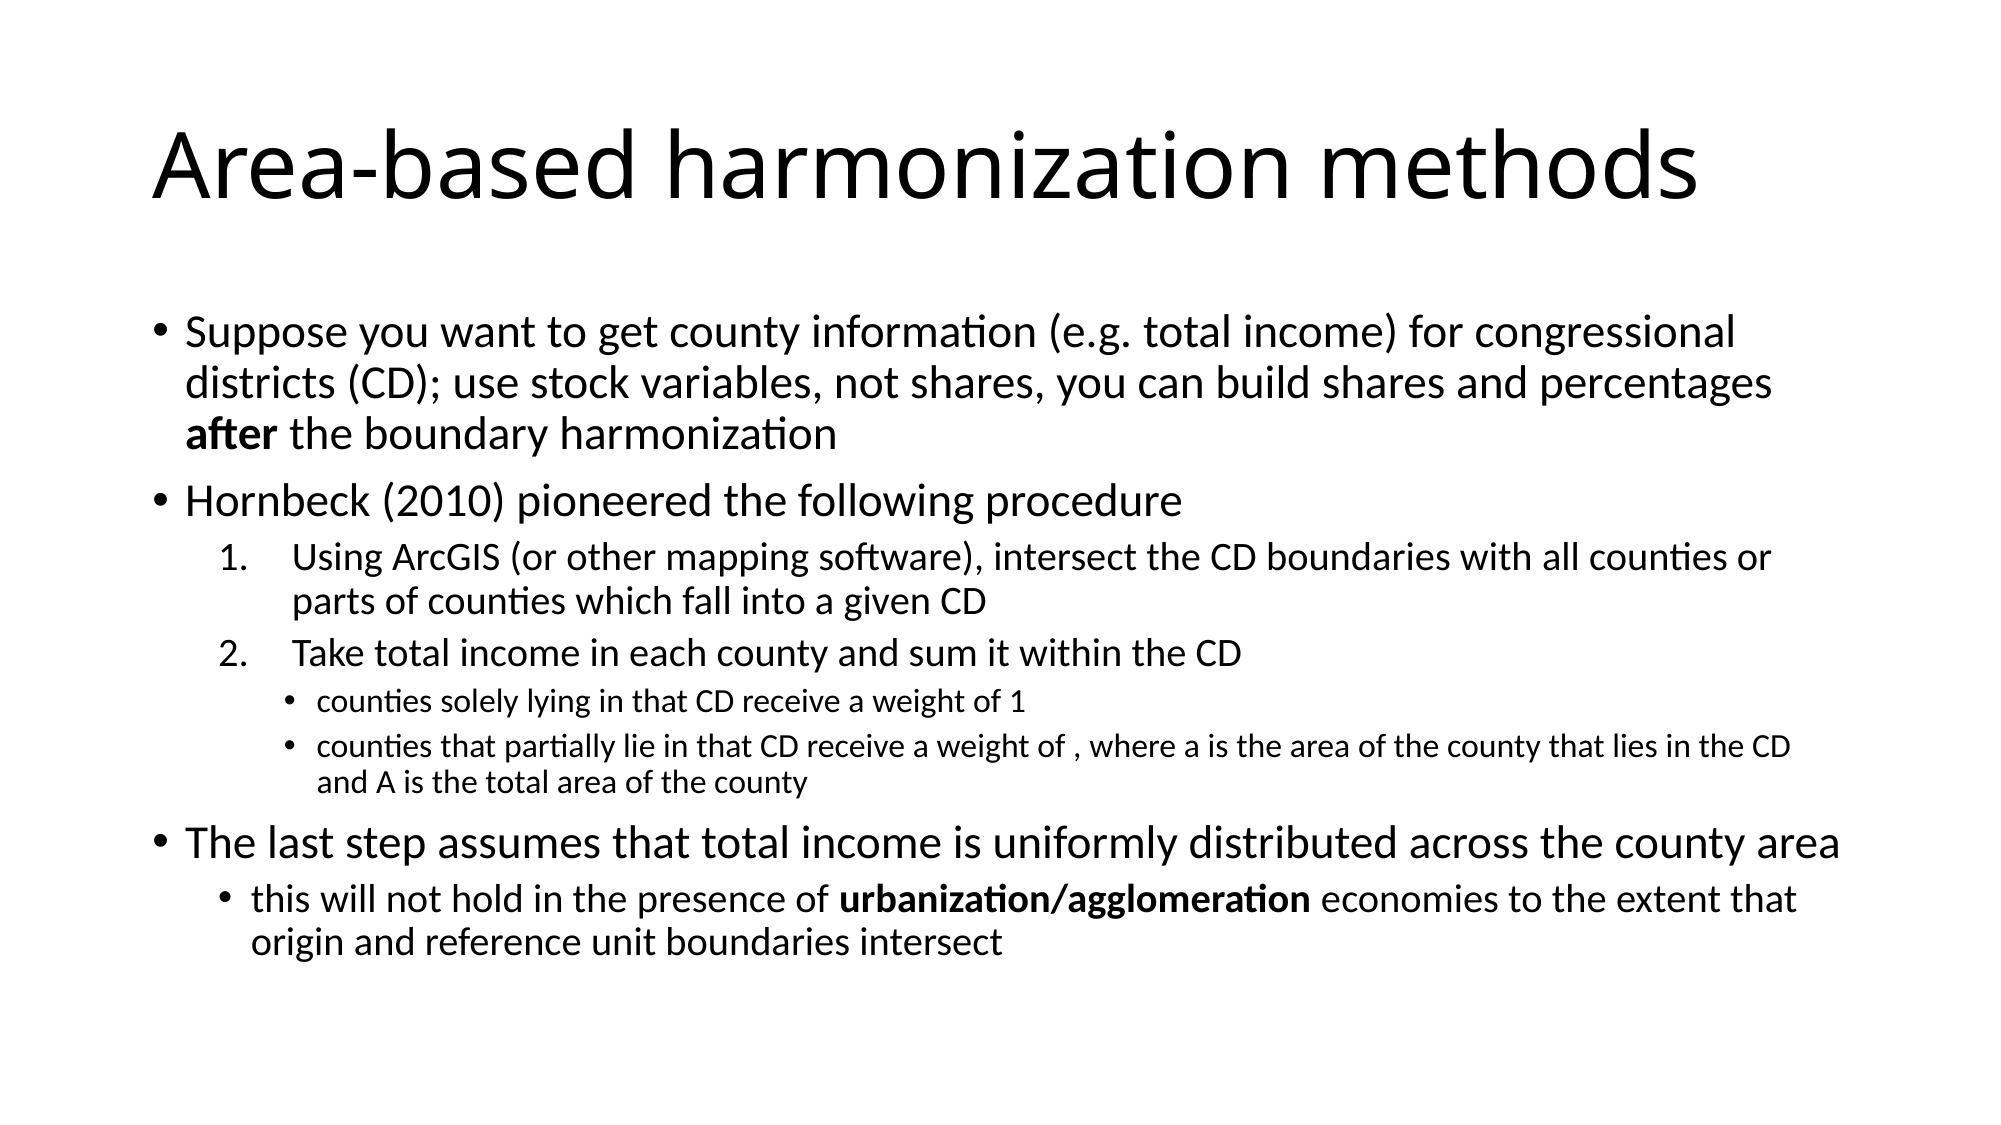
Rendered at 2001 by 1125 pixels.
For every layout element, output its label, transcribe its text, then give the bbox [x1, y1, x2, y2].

title Area-based harmonization methods [137, 59, 1863, 278]
